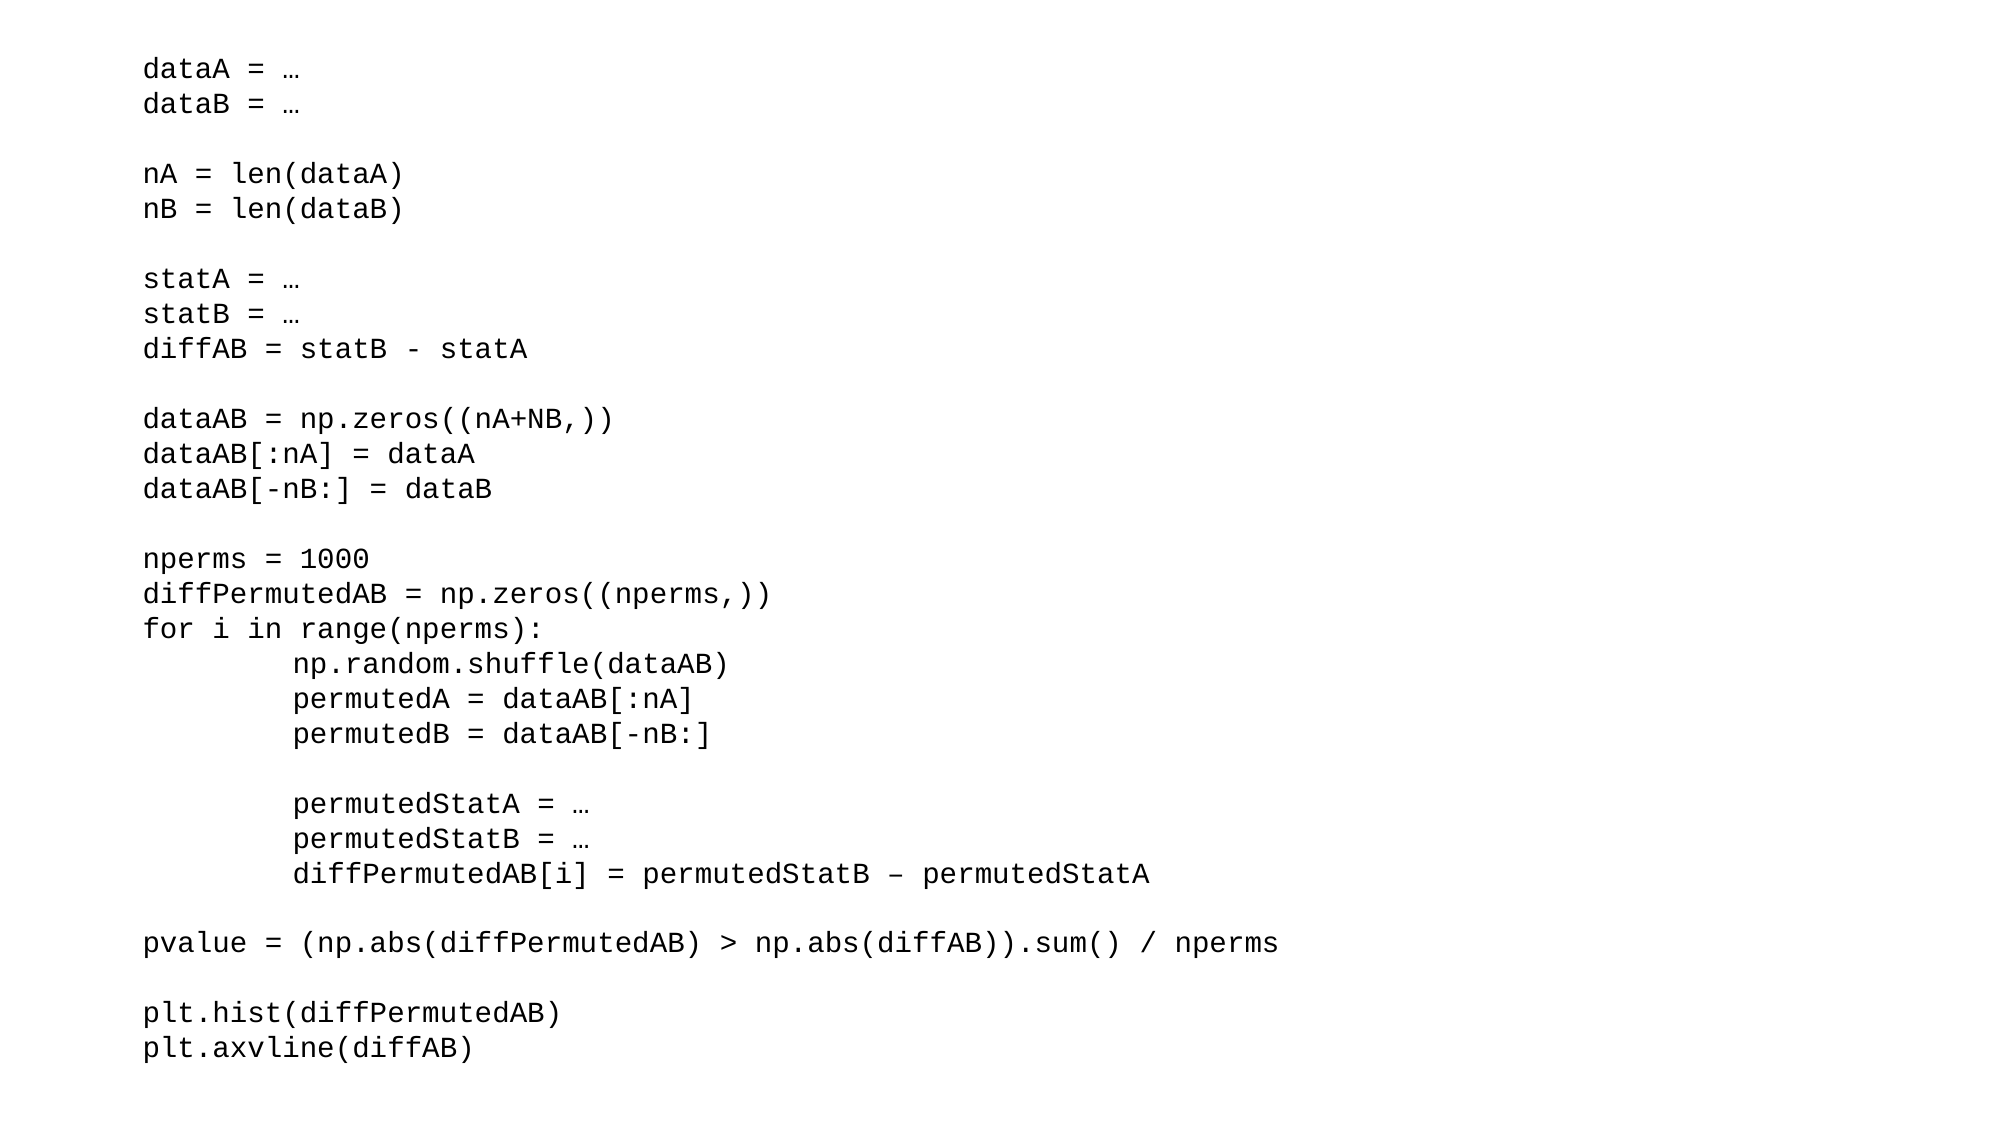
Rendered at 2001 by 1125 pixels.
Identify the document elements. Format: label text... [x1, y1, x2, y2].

text_box dataA = … dataB = … nA = len(dataA) nB = len(dataB) statA = … statB = … diffAB = statB - statA dataAB = np.zeros((nA+NB,)) dataAB[:nA] = dataA dataAB[-nB:] = dataB nperms = 1000 diffPermutedAB = np.zeros((nperms,)) for i in range(nperms): np.random.shuffle(dataAB) permutedA = dataAB[:nA] permutedB = dataAB[-nB:] permutedStatA = … permutedStatB = … diffPermutedAB[i] = permutedStatB – permutedStatA pvalue = (np.abs(diffPermutedAB) > np.abs(diffAB)).sum() / nperms plt.hist(diffPermutedAB) plt.axvline(diffAB) [127, 42, 1296, 1071]
